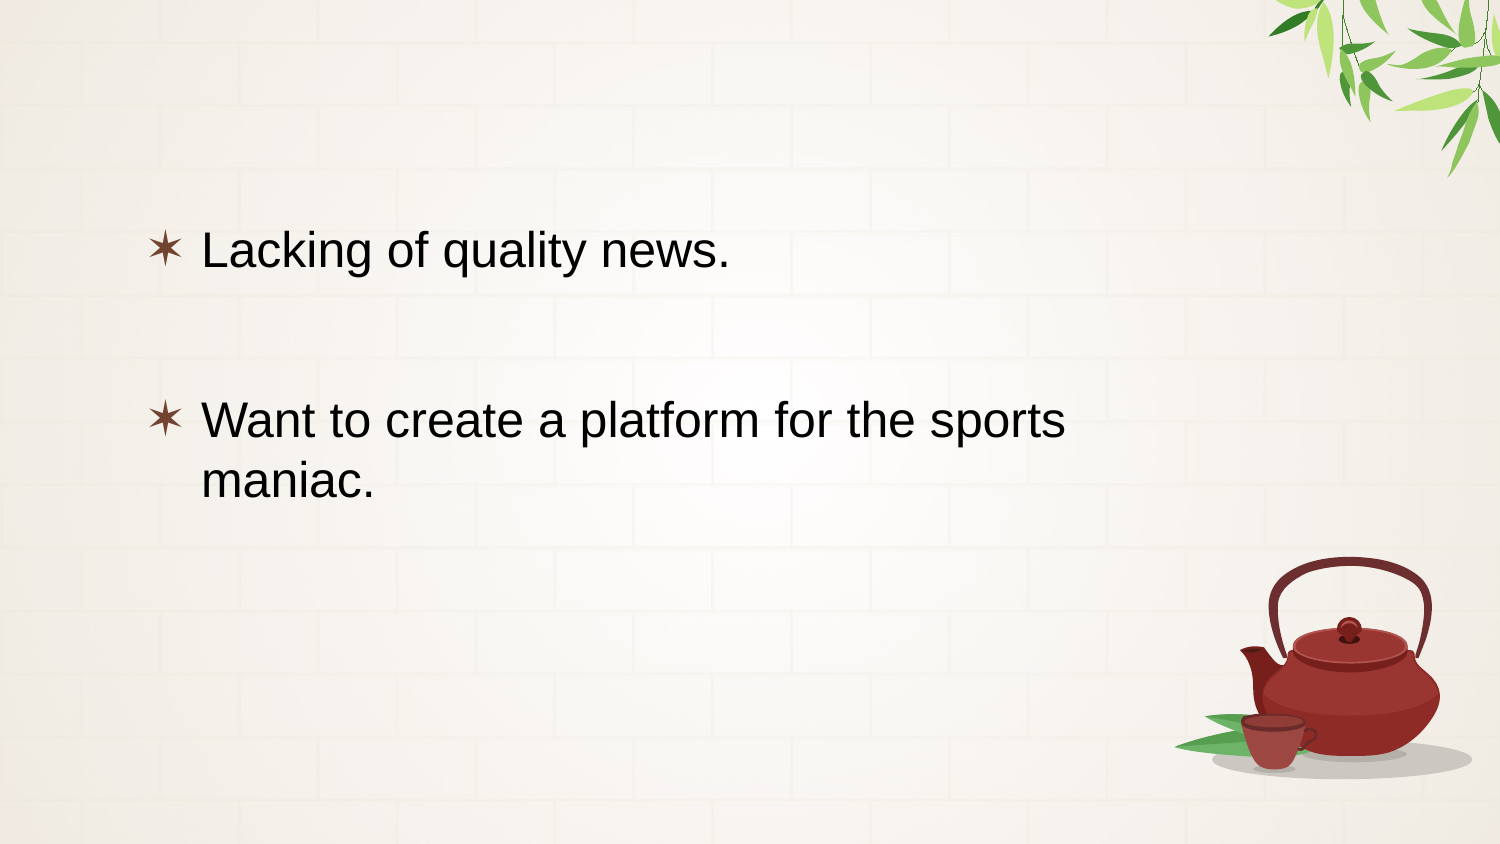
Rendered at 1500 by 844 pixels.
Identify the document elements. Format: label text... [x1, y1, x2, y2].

list Lacking of quality news. Want to create a platform for the sports maniac. [129, 201, 1269, 711]
picture [0, 0, 1500, 844]
